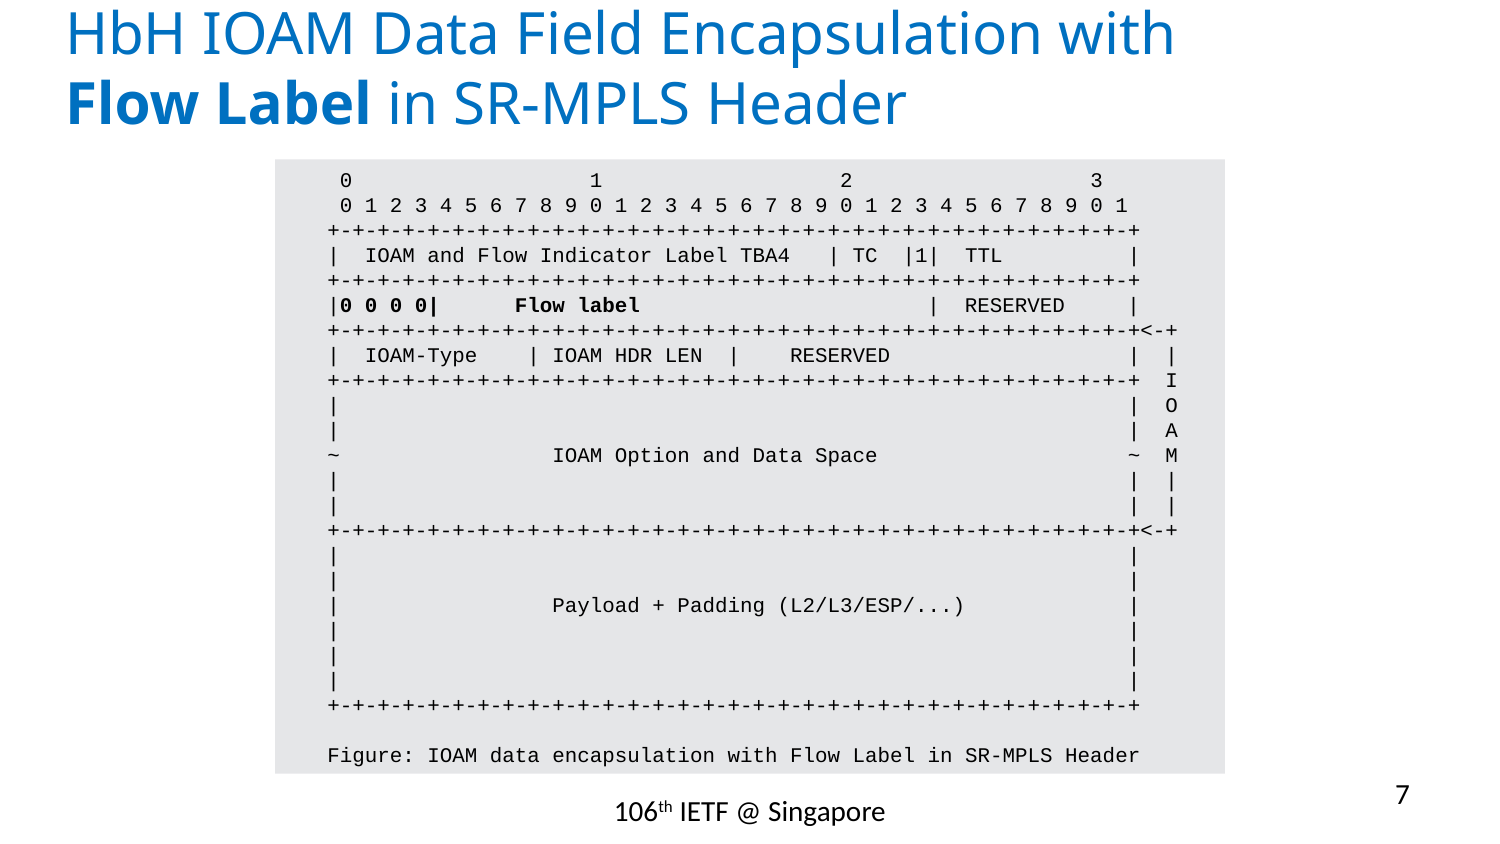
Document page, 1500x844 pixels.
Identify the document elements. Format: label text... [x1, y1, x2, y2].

footer 106th IETF @ Singapore [512, 784, 988, 844]
slide_number 7 [1074, 768, 1426, 828]
title HbH IOAM Data Field Encapsulation with Flow Label in SR-MPLS Header [49, 16, 1338, 116]
text_box 0 1 2 3 0 1 2 3 4 5 6 7 8 9 0 1 2 3 4 5 6 7 8 9 0 1 2 3 4 5 6 7 8 9 0 1 +-+-+-+-+-+-+-+-+-+-+-+-+-+-+-+-+-+-+-+-+-+-+-+-+-+-+-+-+-+-+-+-+ | IOAM and Flow Indicator Label TBA4 | TC |1| TTL | +-+-+-+-+-+-+-+-+-+-+-+-+-+-+-+-+-+-+-+-+-+-+-+-+-+-+-+-+-+-+-+-+ |0 0 0 0| Flow label | RESERVED | +-+-+-+-+-+-+-+-+-+-+-+-+-+-+-+-+-+-+-+-+-+-+-+-+-+-+-+-+-+-+-+-+<-+ | IOAM-Type | IOAM HDR LEN | RESERVED | | +-+-+-+-+-+-+-+-+-+-+-+-+-+-+-+-+-+-+-+-+-+-+-+-+-+-+-+-+-+-+-+-+ I | | O | | A ~ IOAM Option and Data Space ~ M | | | | | | +-+-+-+-+-+-+-+-+-+-+-+-+-+-+-+-+-+-+-+-+-+-+-+-+-+-+-+-+-+-+-+-+<-+ | | | | | Payload + Padding (L2/L3/ESP/...) | | | | | | | +-+-+-+-+-+-+-+-+-+-+-+-+-+-+-+-+-+-+-+-+-+-+-+-+-+-+-+-+-+-+-+-+ Figure: IOAM data encapsulation with Flow Label in SR-MPLS Header [275, 159, 1225, 774]
